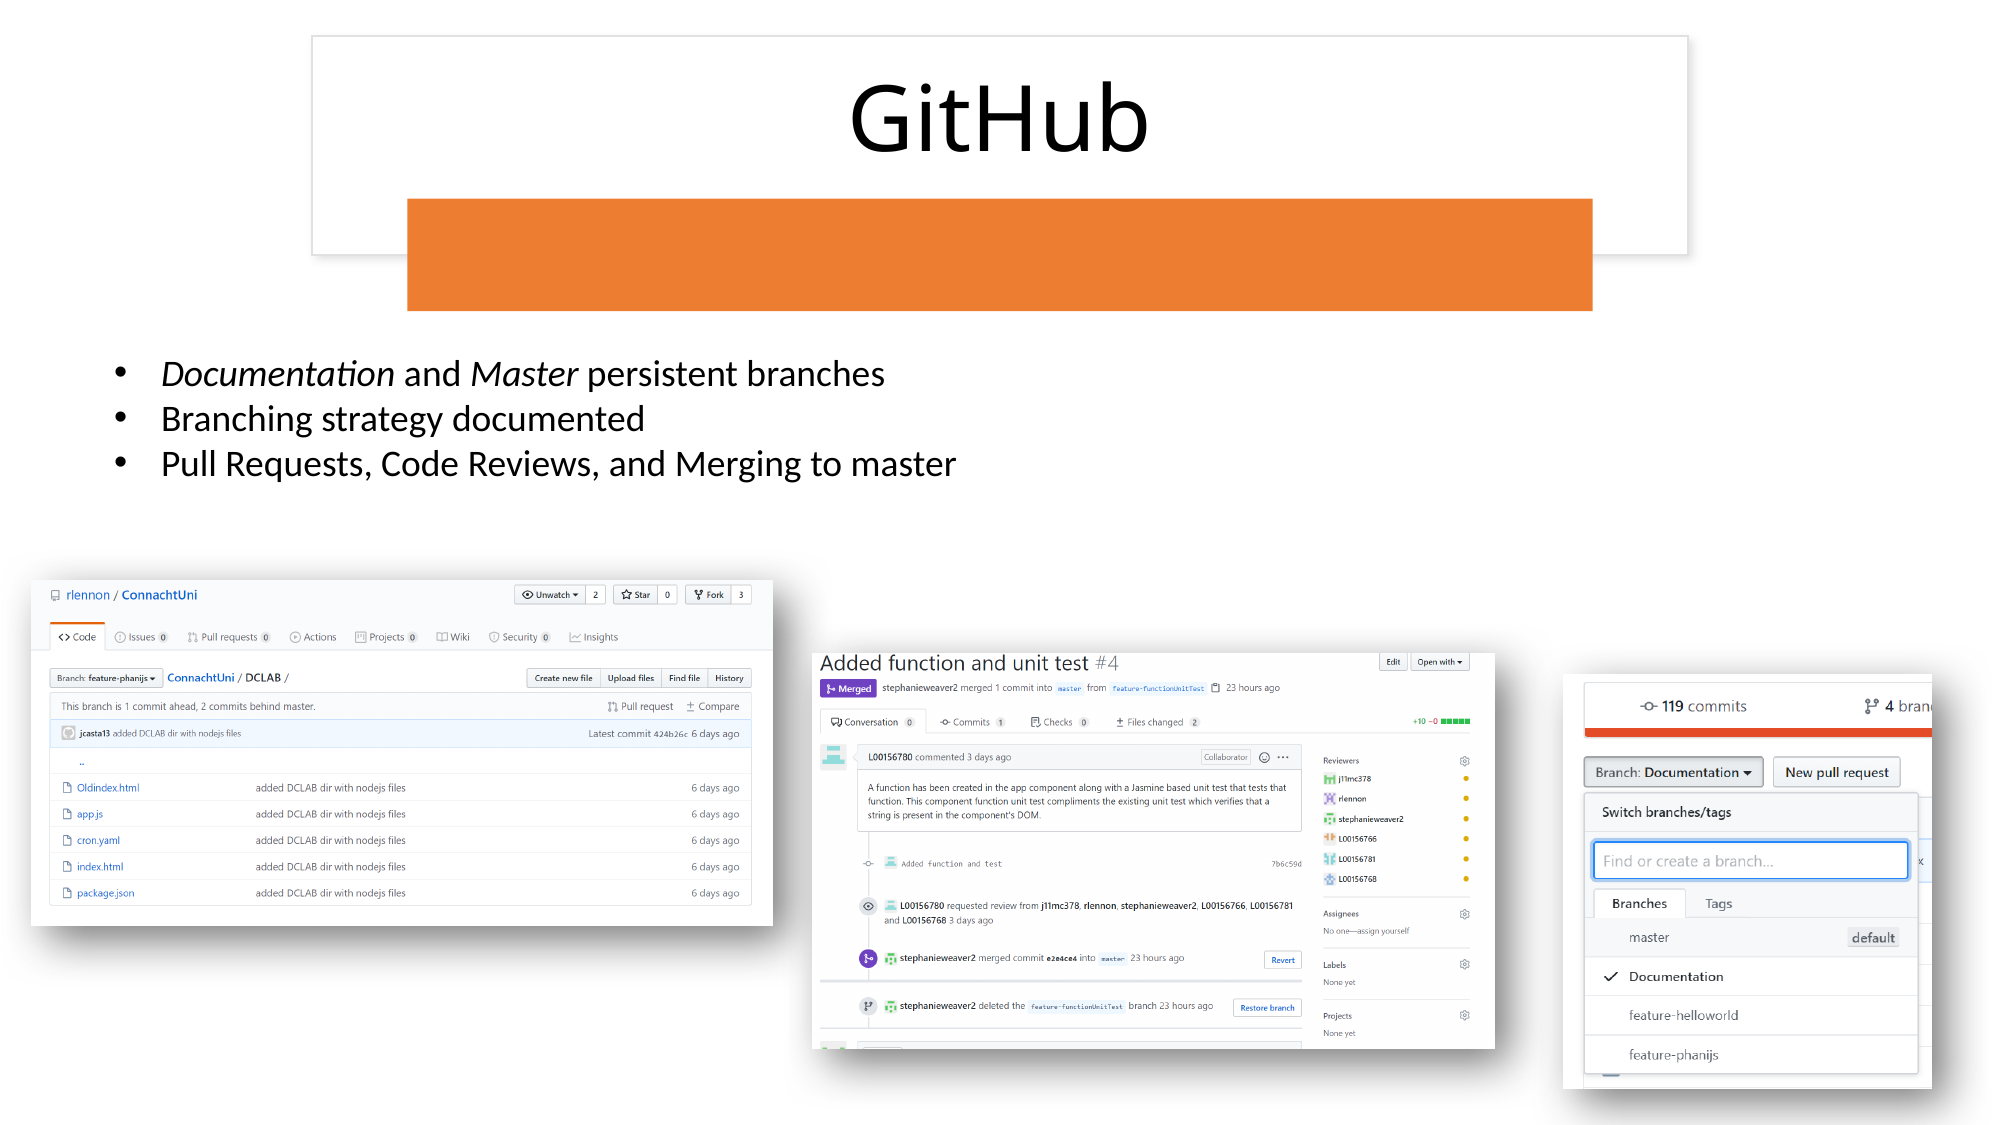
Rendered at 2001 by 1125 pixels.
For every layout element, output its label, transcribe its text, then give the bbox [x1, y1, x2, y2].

text_box Documentation and Master persistent branches Branching strategy documented Pull Requests, Code Reviews, and Merging to master [99, 342, 1062, 582]
text_box [0, 0, 2000, 1125]
text_box [406, 198, 1594, 312]
picture [812, 653, 1495, 1049]
picture [1563, 674, 1932, 1089]
picture [31, 580, 773, 926]
title GitHub [345, 50, 1655, 194]
text_box [311, 35, 1689, 256]
